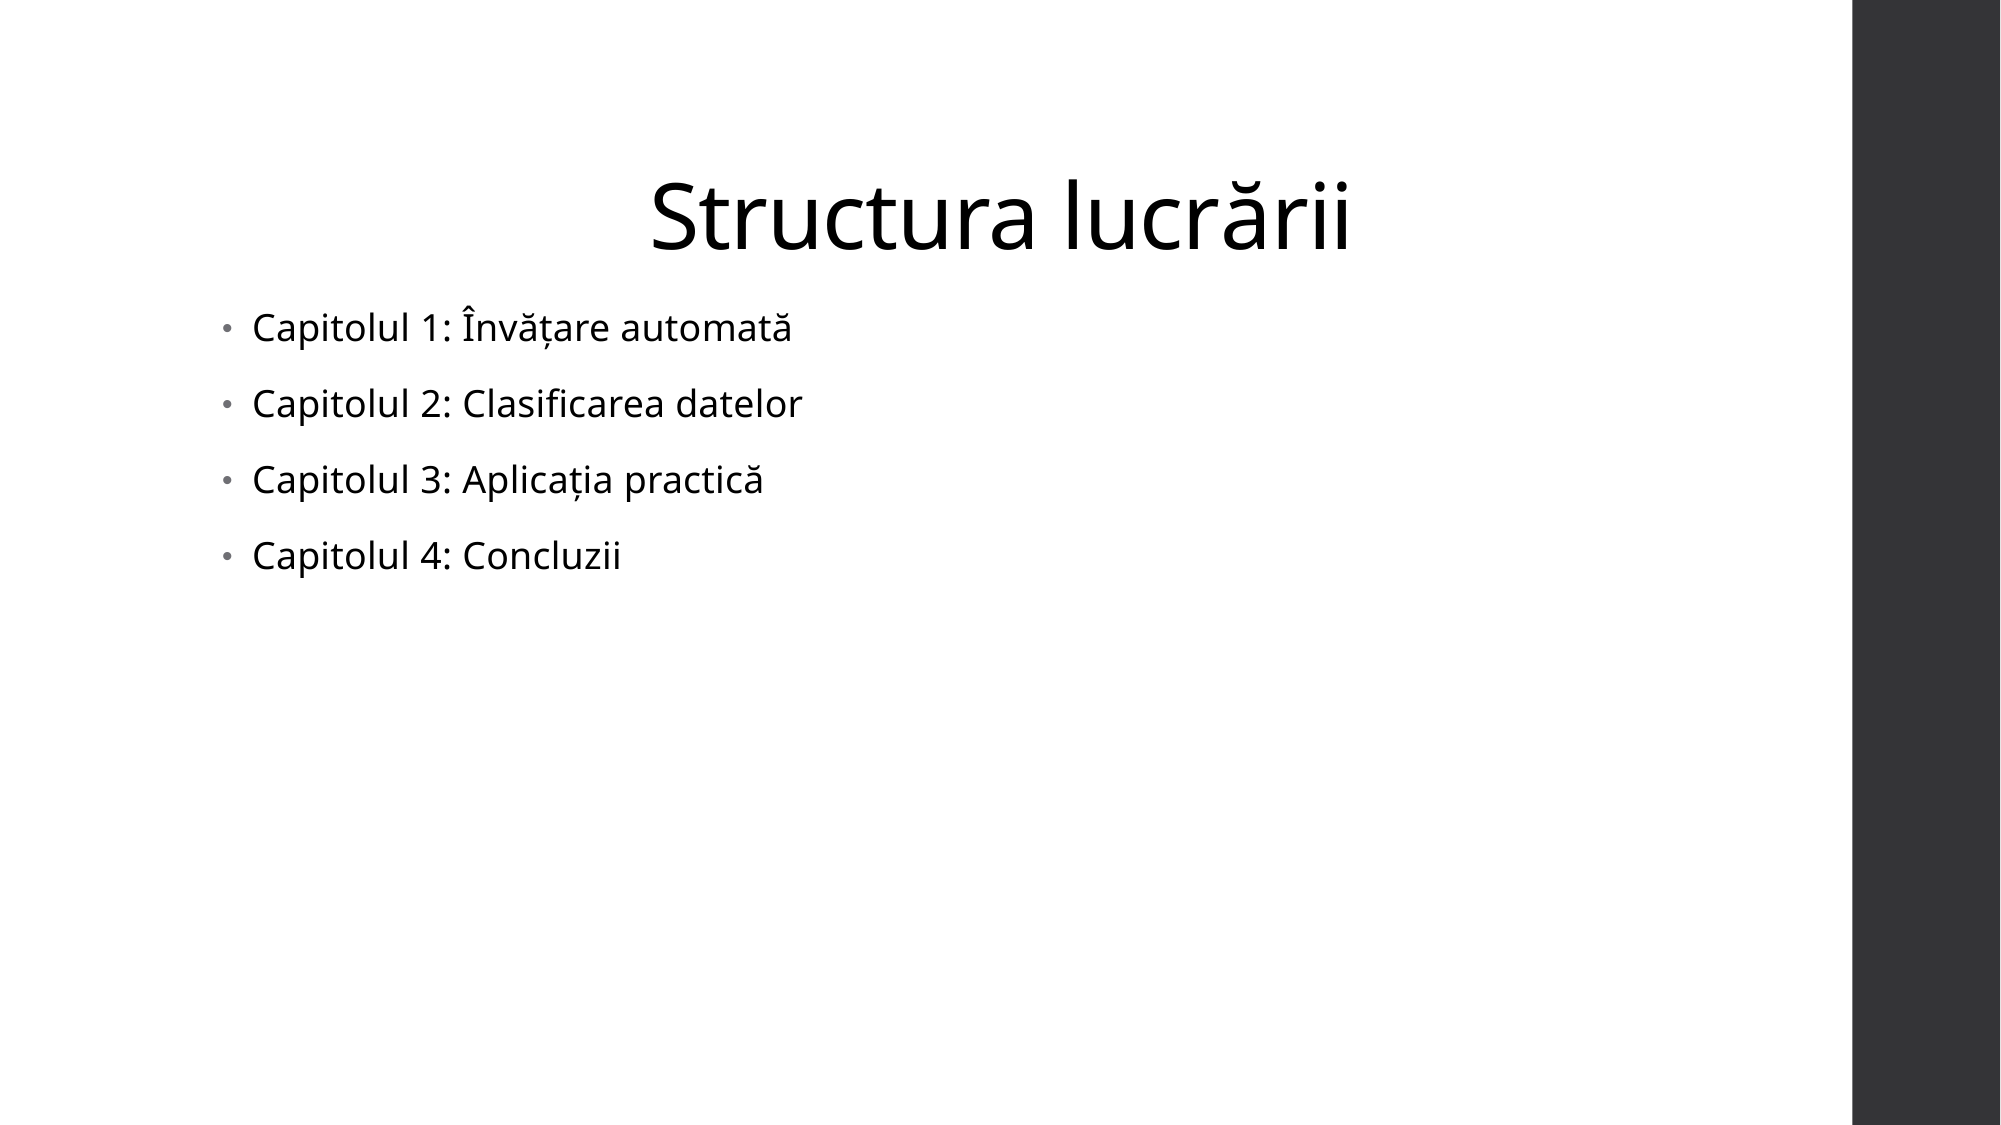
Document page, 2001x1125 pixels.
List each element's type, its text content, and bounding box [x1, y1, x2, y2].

list Capitolul 1: Învățare automată Capitolul 2: Clasificarea datelor Capitolul 3: Aplicația practică Capitolul 4: Concluzii [206, 299, 1617, 1014]
title Structura lucrării [206, 60, 1797, 278]
